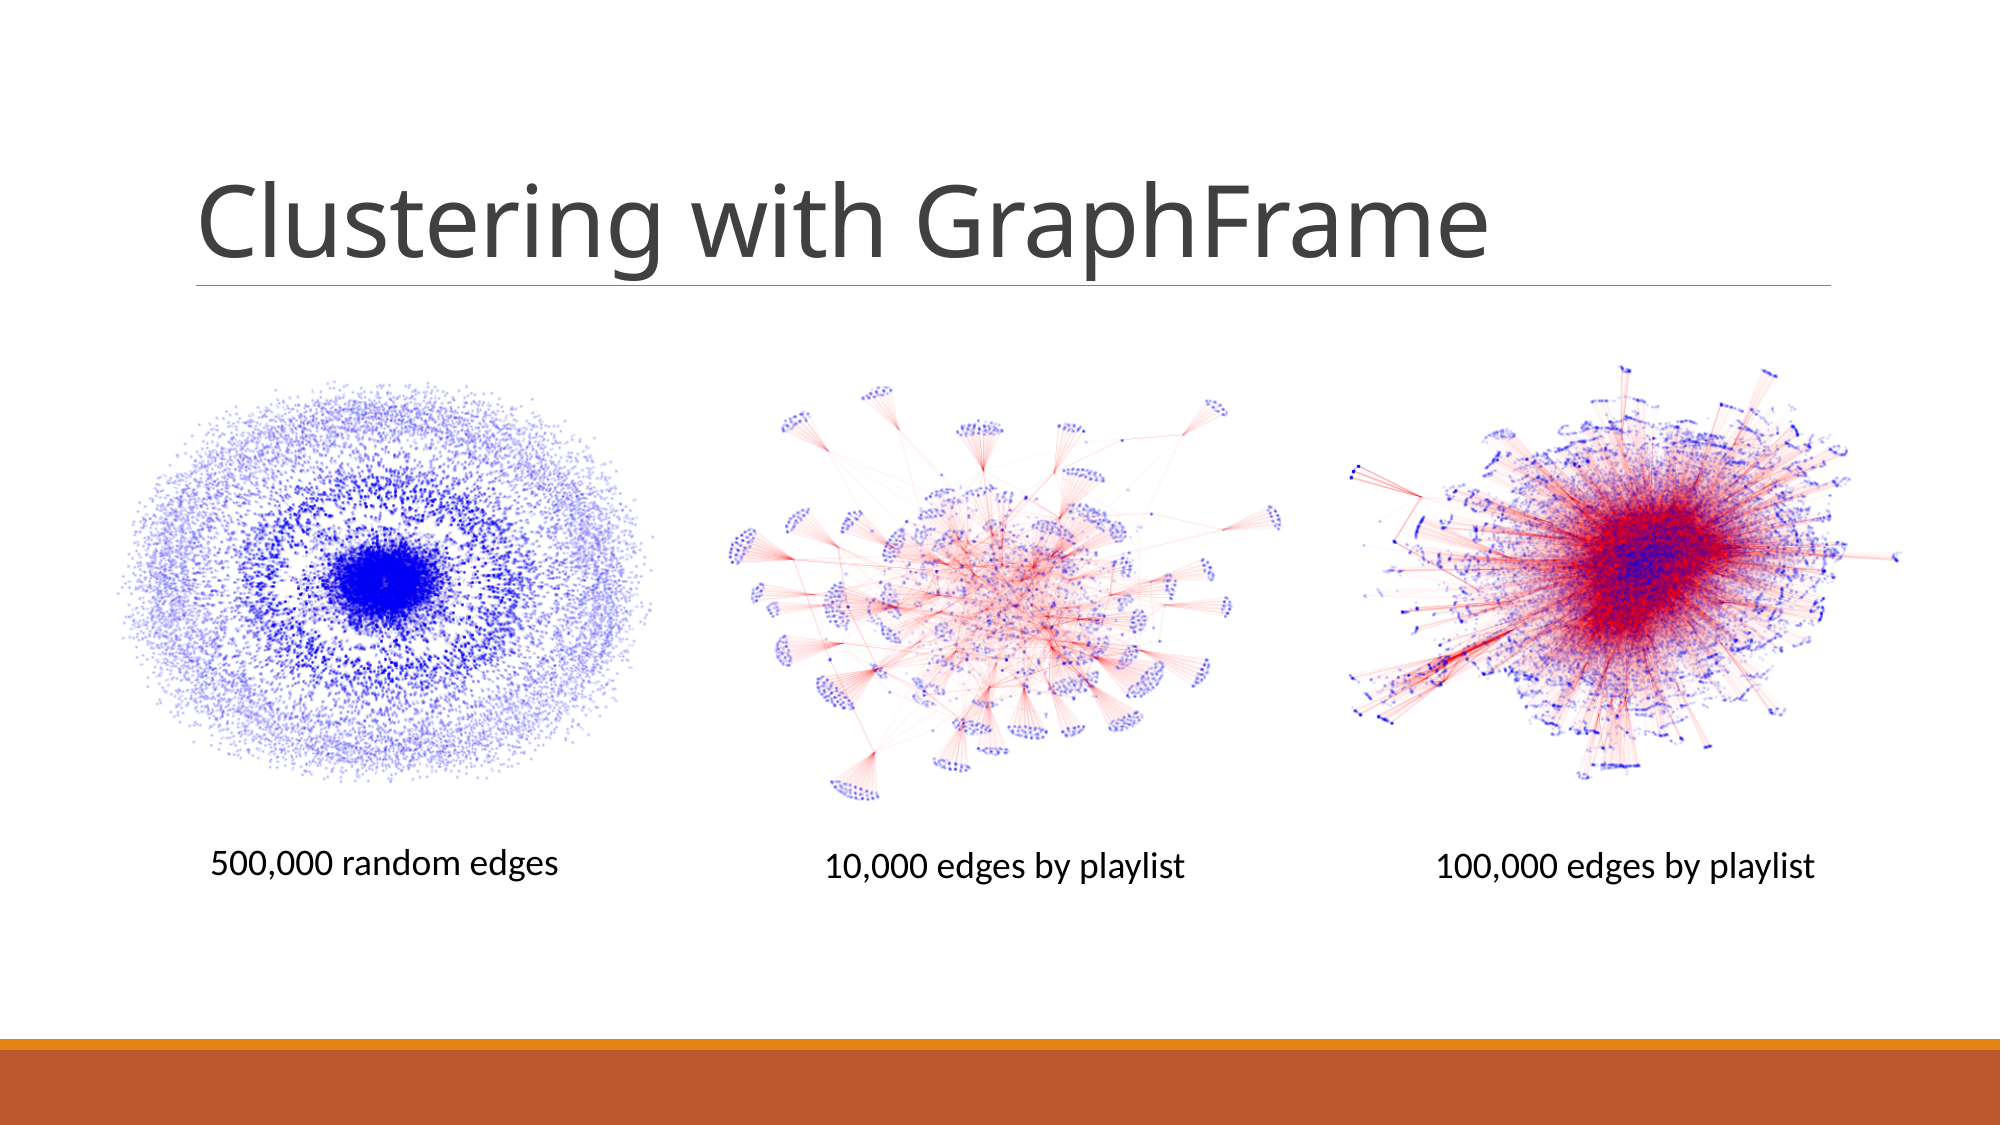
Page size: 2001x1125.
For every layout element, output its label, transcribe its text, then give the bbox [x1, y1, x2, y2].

title Clustering with GraphFrame [180, 47, 1830, 285]
text_box 500,000 random edges [195, 842, 575, 936]
picture [50, 312, 1970, 854]
text_box 100,000 edges by playlist [1419, 842, 1831, 893]
text_box 10,000 edges by playlist [809, 863, 1201, 893]
